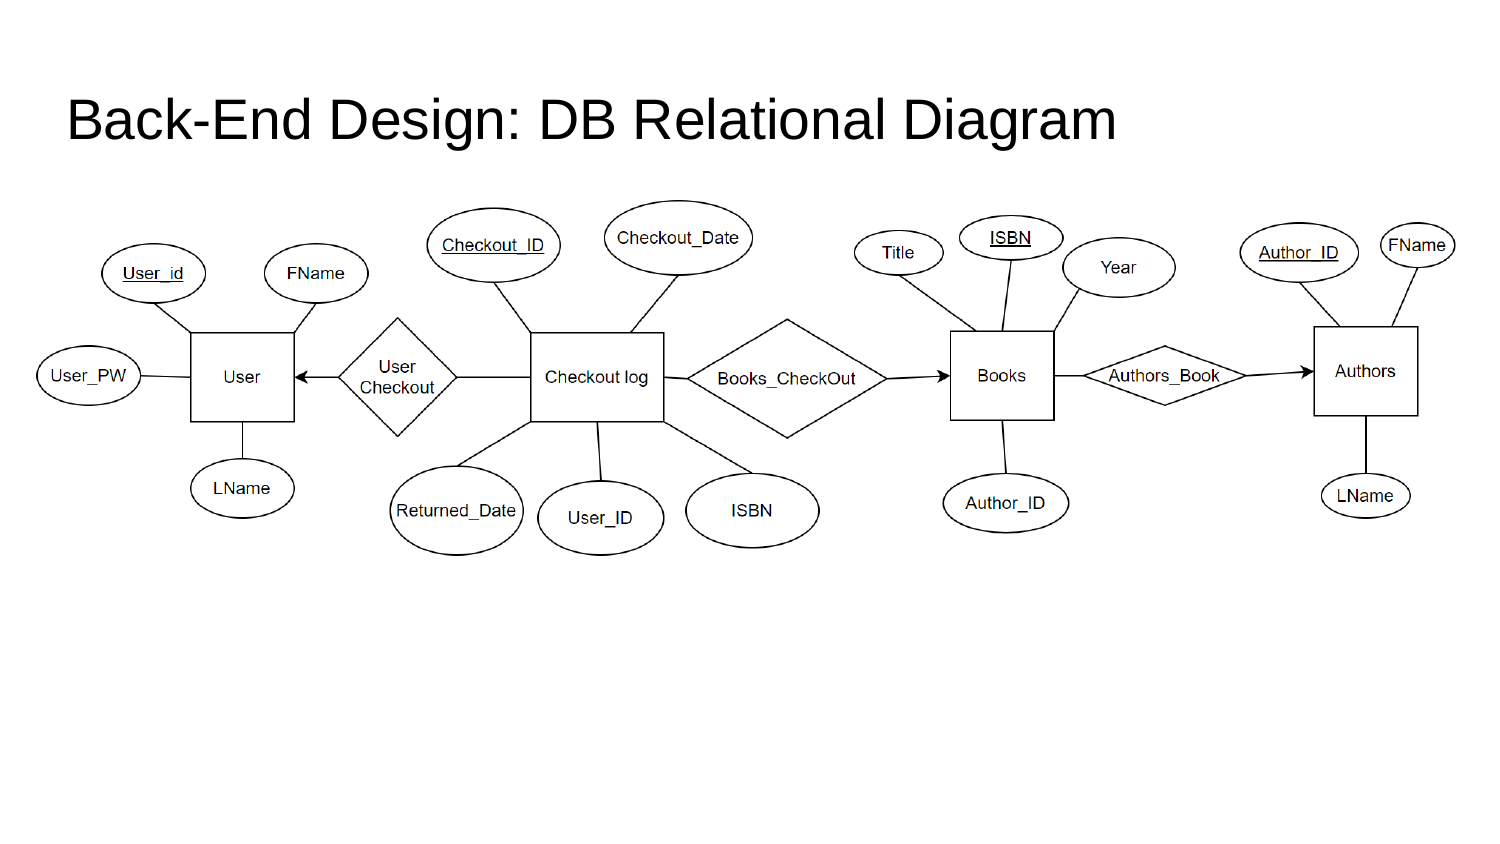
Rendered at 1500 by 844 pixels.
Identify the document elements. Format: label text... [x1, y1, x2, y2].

picture [24, 193, 1476, 571]
title Back-End Design: DB Relational Diagram [51, 72, 1449, 167]
